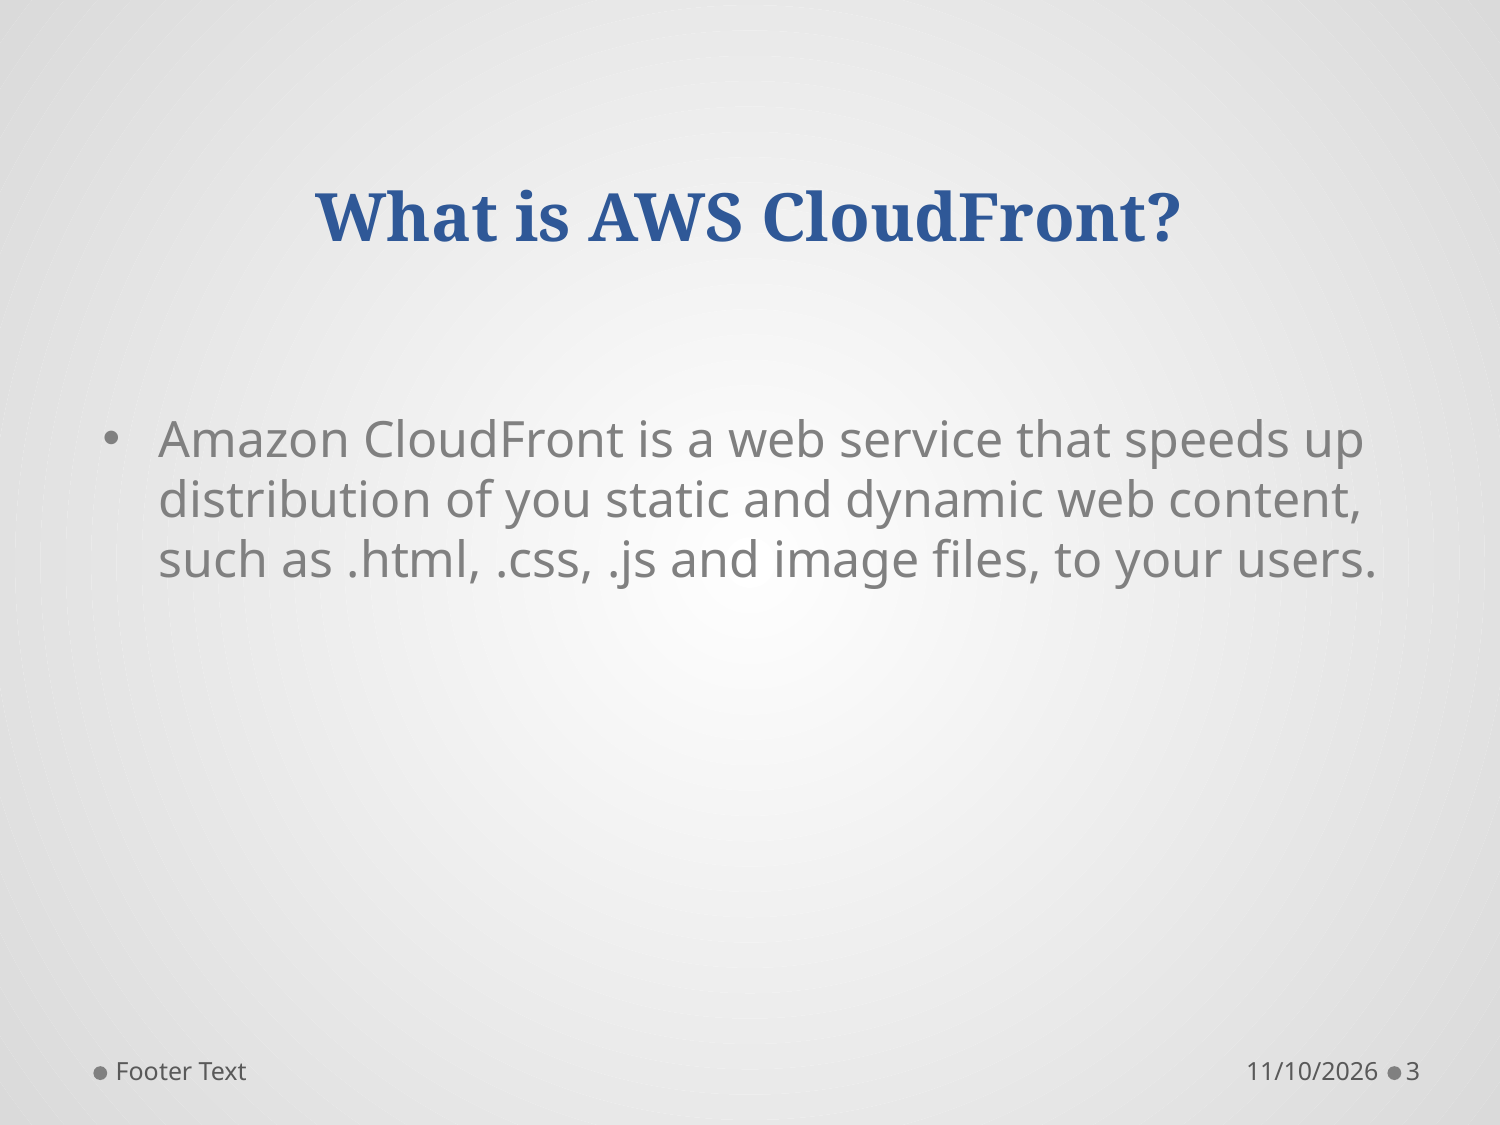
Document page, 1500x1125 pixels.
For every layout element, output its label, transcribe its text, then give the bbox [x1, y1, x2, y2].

list Amazon CloudFront is a web service that speeds up distribution of you static and dynamic web content, such as .html, .css, .js and image files, to your users. [87, 399, 1438, 788]
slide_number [1043, 1042, 1386, 1103]
slide_number 3 [1401, 1042, 1494, 1103]
footer Footer Text [108, 1042, 576, 1103]
title What is AWS CloudFront? [75, 0, 1425, 263]
